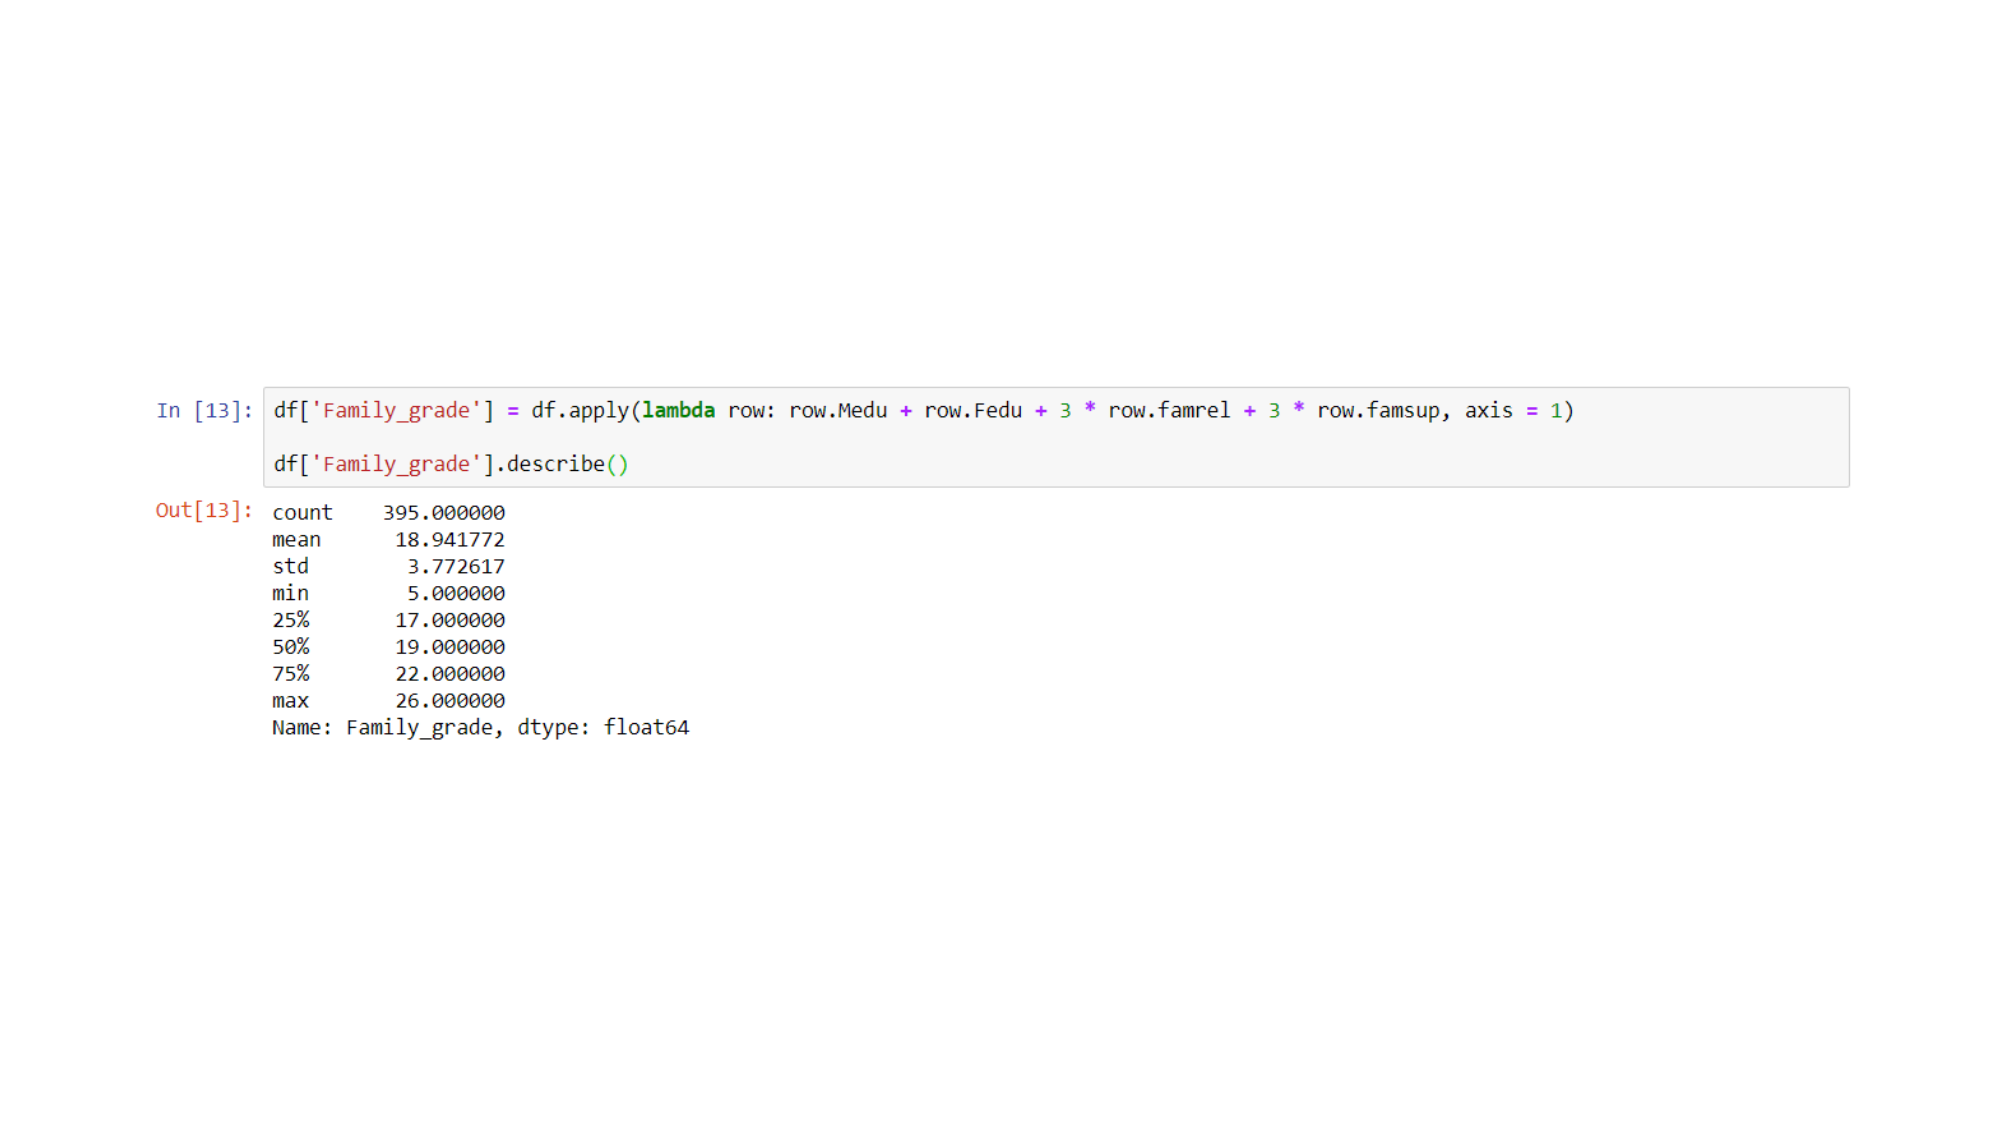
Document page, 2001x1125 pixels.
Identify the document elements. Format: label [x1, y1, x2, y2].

list [137, 369, 1863, 755]
